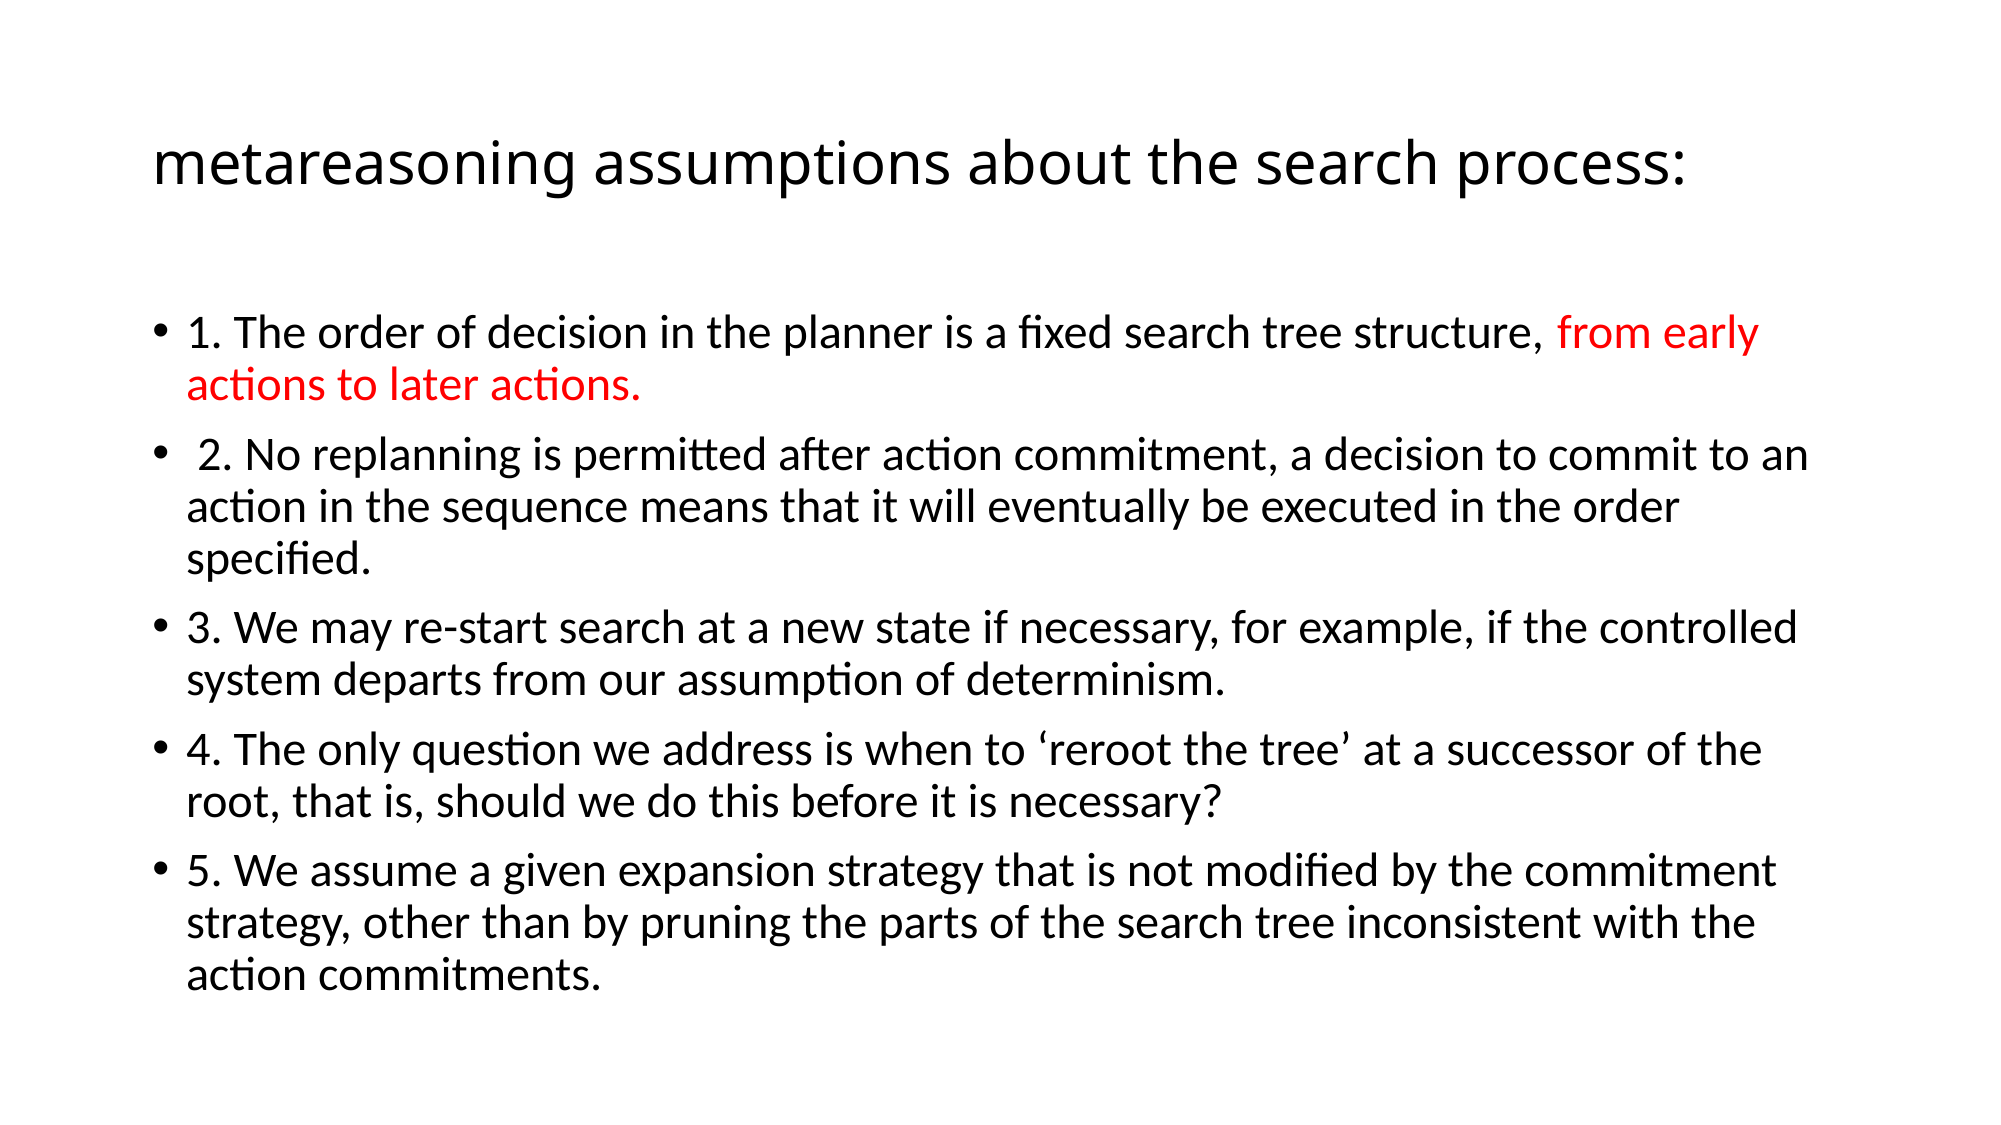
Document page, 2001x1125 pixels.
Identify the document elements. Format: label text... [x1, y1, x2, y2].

list 1. The order of decision in the planner is a fixed search tree structure, from early actions to later actions. 2. No replanning is permitted after action commitment, a decision to commit to an action in the sequence means that it will eventually be executed in the order specified. 3. We may re-start search at a new state if necessary, for example, if the controlled system departs from our assumption of determinism. 4. The only question we address is when to ‘reroot the tree’ at a successor of the root, that is, should we do this before it is necessary? 5. We assume a given expansion strategy that is not modified by the commitment strategy, other than by pruning the parts of the search tree inconsistent with the action commitments. [137, 299, 1863, 1014]
title metareasoning assumptions about the search process: [137, 59, 1863, 278]
